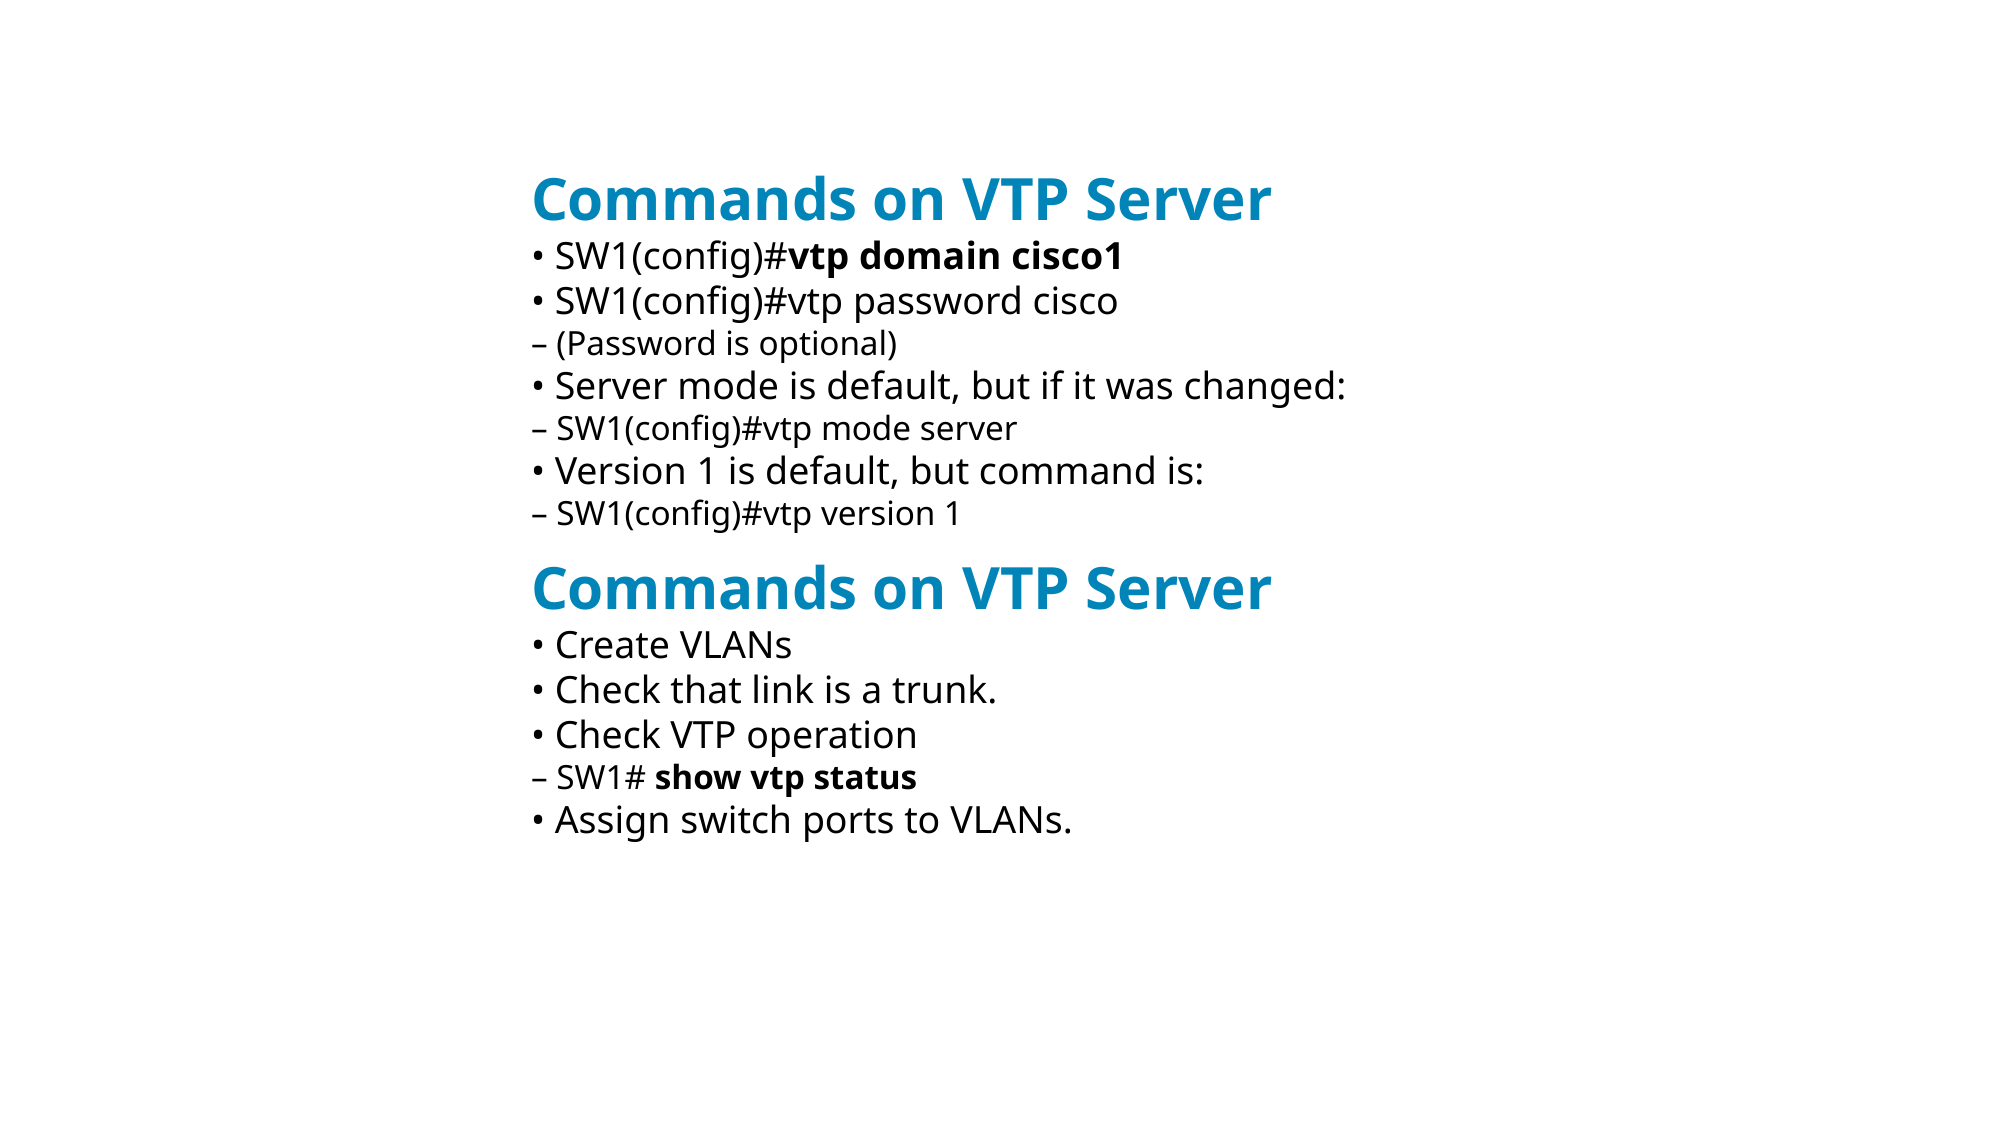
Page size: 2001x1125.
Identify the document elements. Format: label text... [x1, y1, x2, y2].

text_box Commands on VTP Server • SW1(config)#vtp domain cisco1 • SW1(config)#vtp password cisco – (Password is optional) • Server mode is default, but if it was changed: – SW1(config)#vtp mode server • Version 1 is default, but command is: – SW1(config)#vtp version 1 [516, 154, 1517, 540]
text_box Commands on VTP Server • Create VLANs • Check that link is a trunk. • Check VTP operation – SW1# show vtp status • Assign switch ports to VLANs. [516, 543, 1517, 849]
